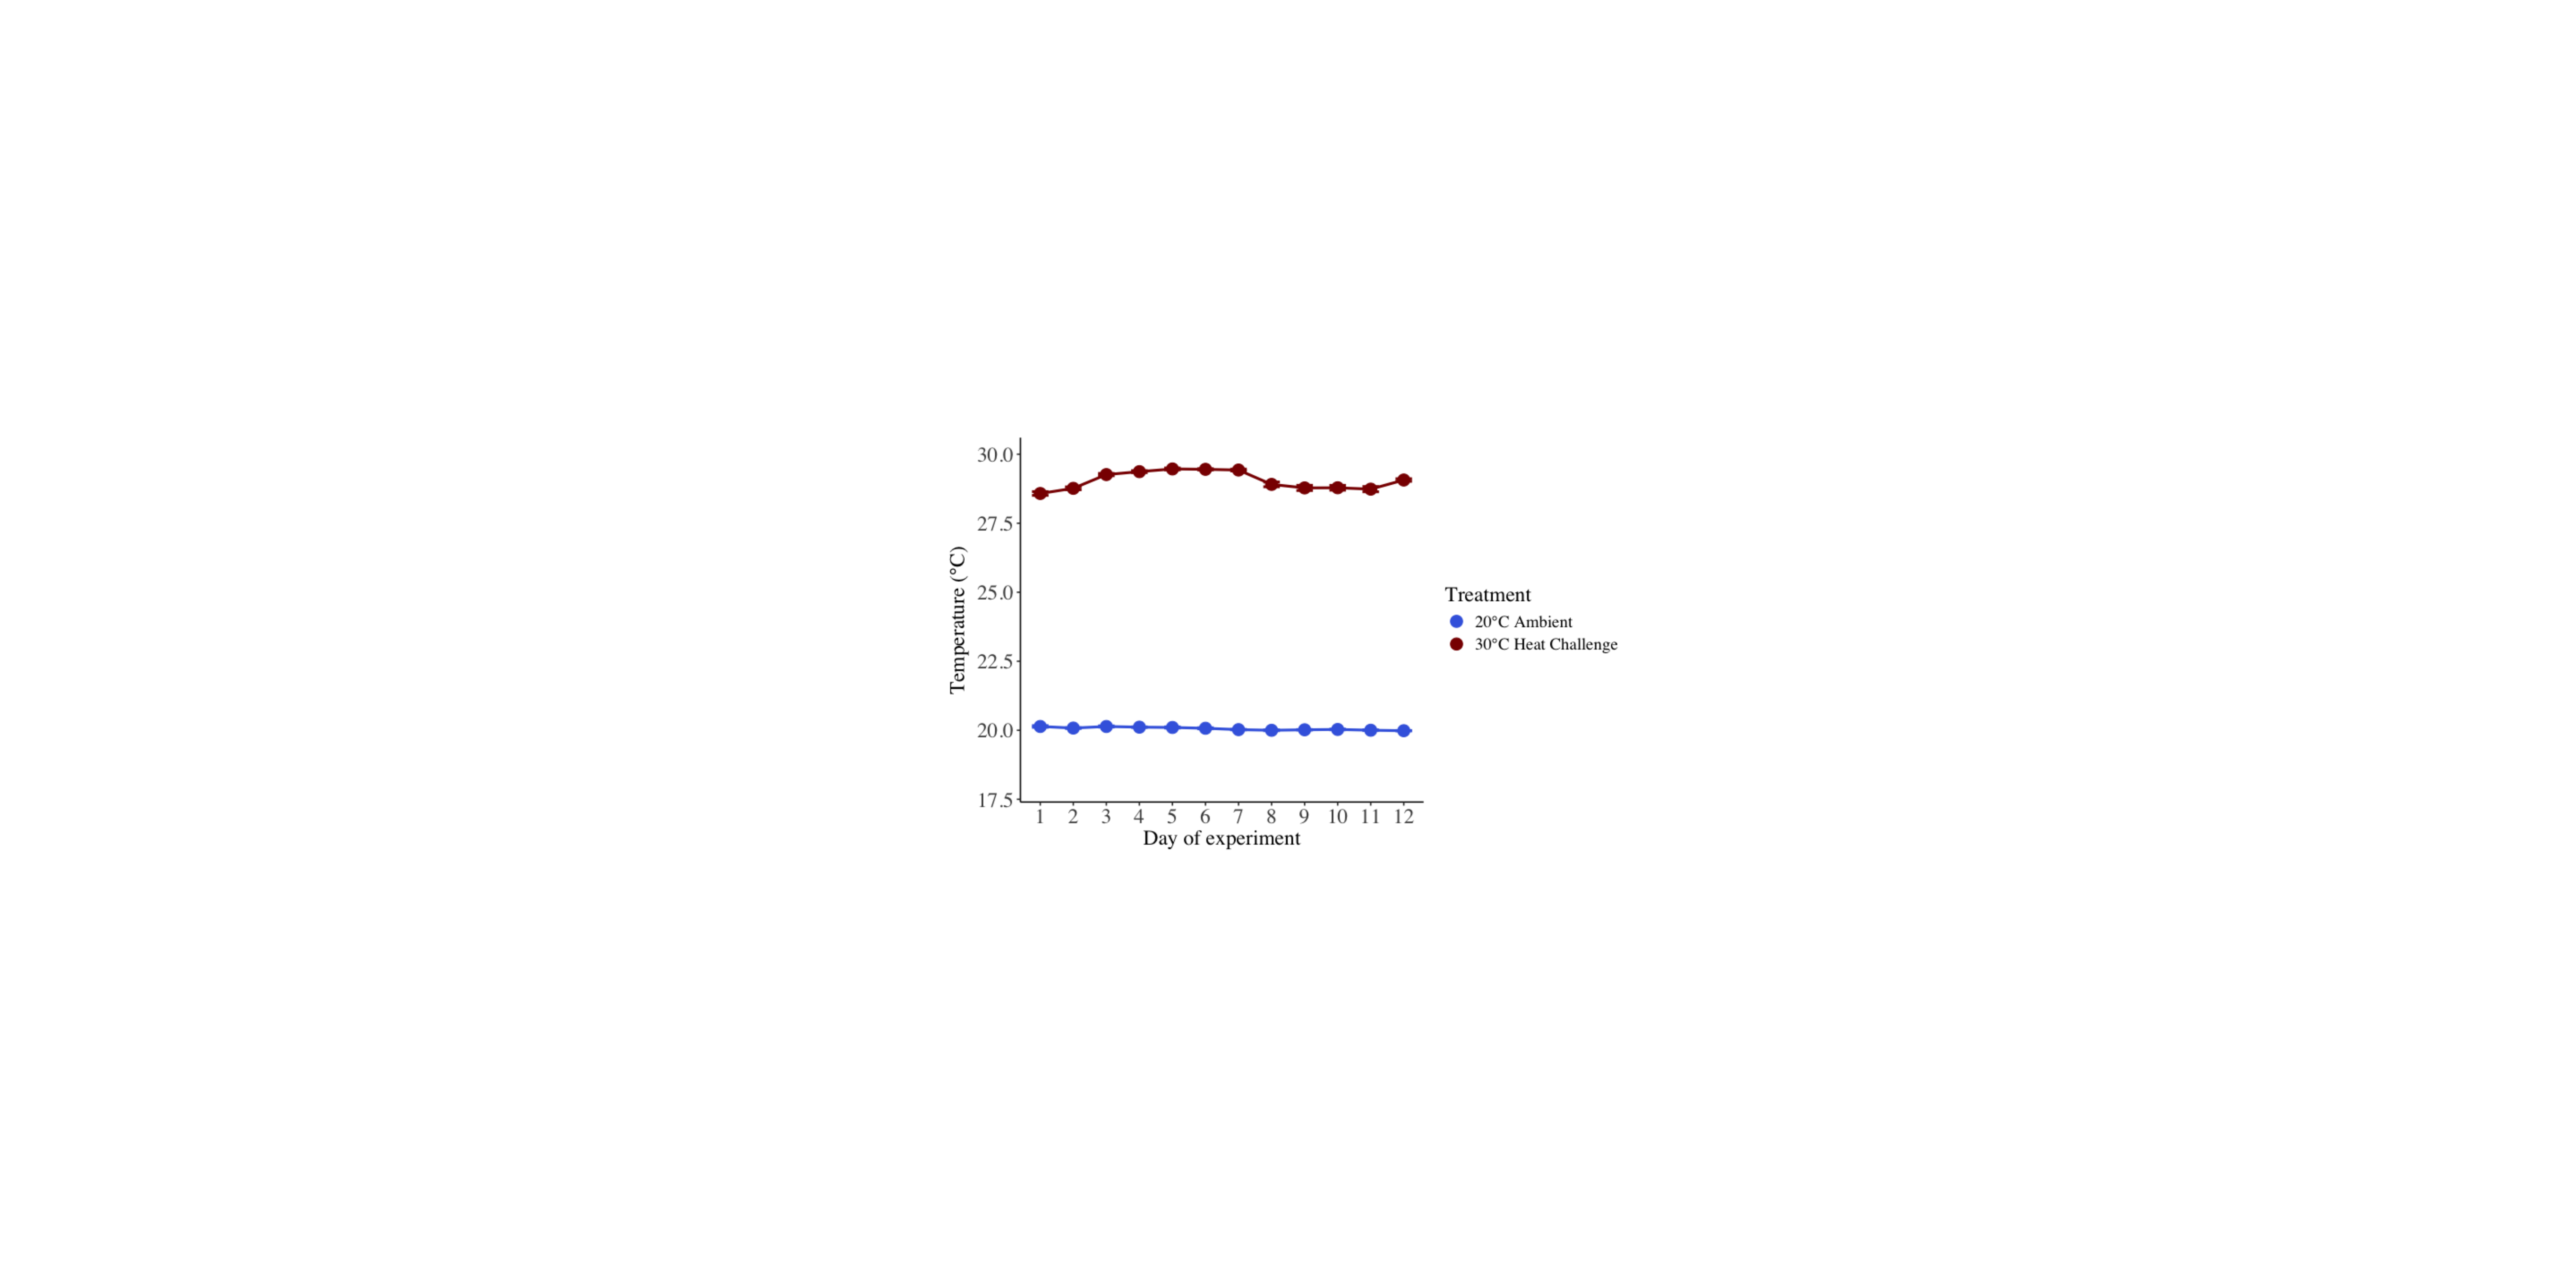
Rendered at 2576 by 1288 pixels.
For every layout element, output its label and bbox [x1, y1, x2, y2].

picture [943, 431, 1633, 857]
